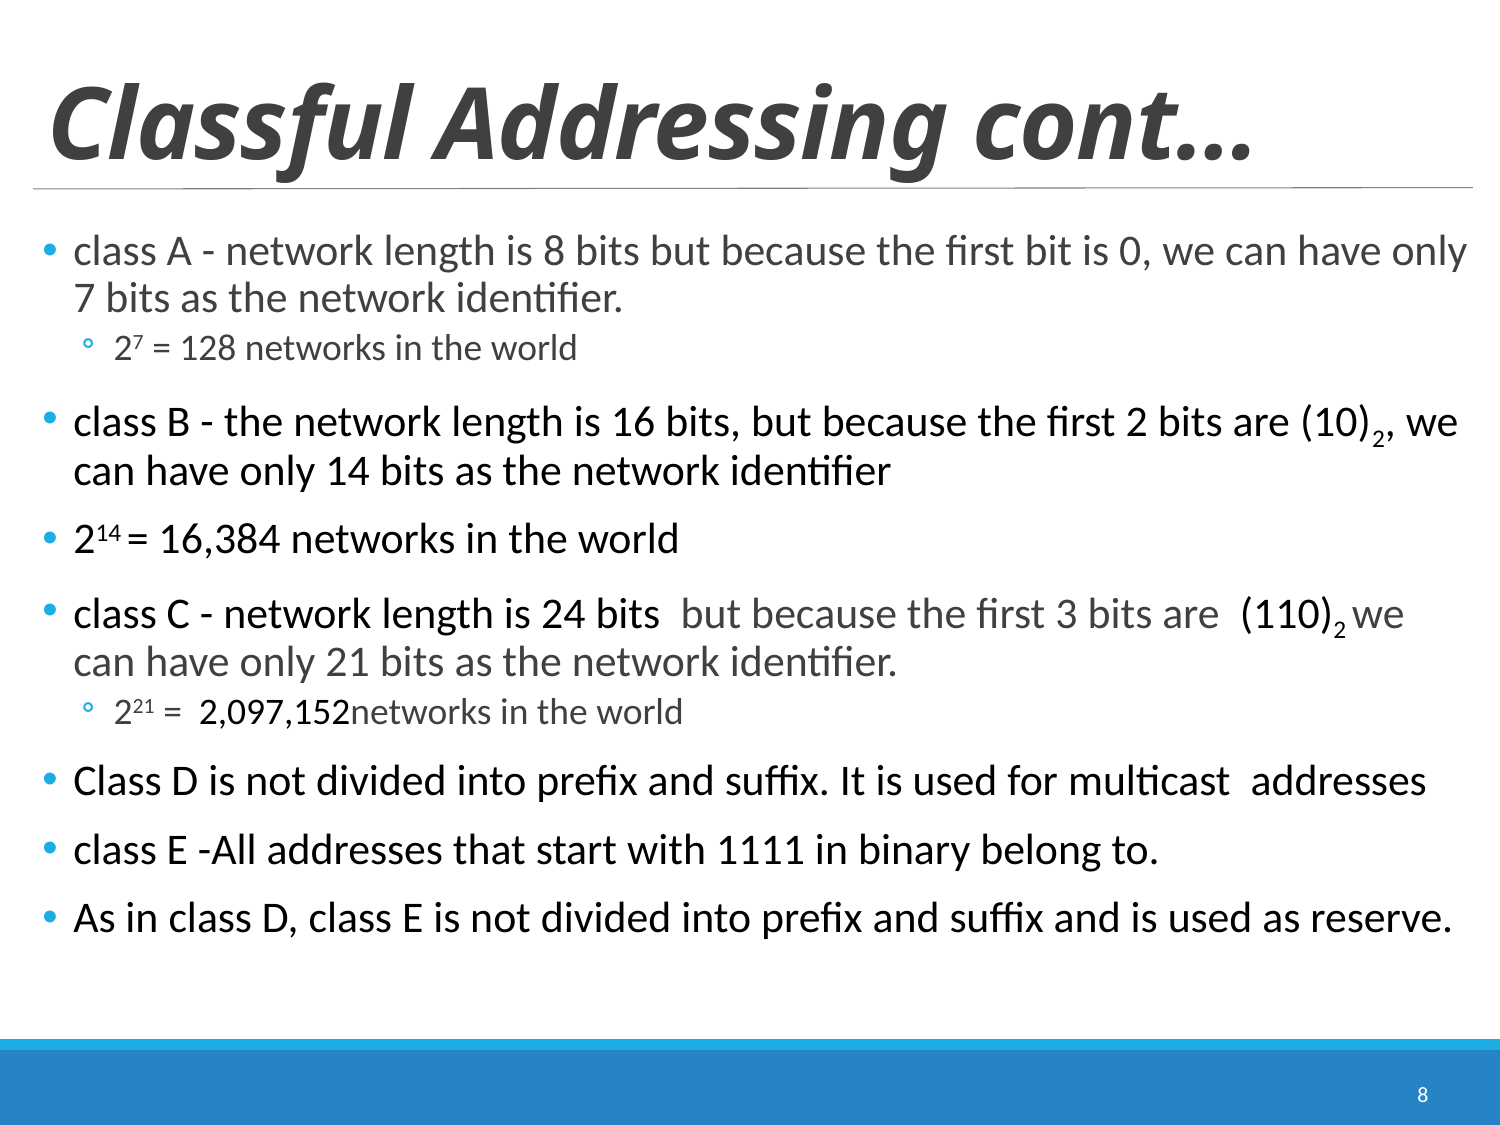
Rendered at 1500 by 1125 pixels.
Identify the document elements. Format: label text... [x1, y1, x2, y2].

title Classful Addressing cont… [32, 37, 1473, 188]
list class A - network length is 8 bits but because the first bit is 0, we can have only 7 bits as the network identifier. 27 = 128 networks in the world class B - the network length is 16 bits, but because the first 2 bits are (10)2, we can have only 14 bits as the network identifier 214 = 16,384 networks in the world class C - network length is 24 bits but because the first 3 bits are (110)2 we can have only 21 bits as the network identifier. 221 = 2,097,152networks in the world Class D is not divided into prefix and suffix. It is used for multicast addresses class E -All addresses that start with 1111 in binary belong to. As in class D, class E is not divided into prefix and suffix and is used as reserve. [32, 220, 1473, 963]
